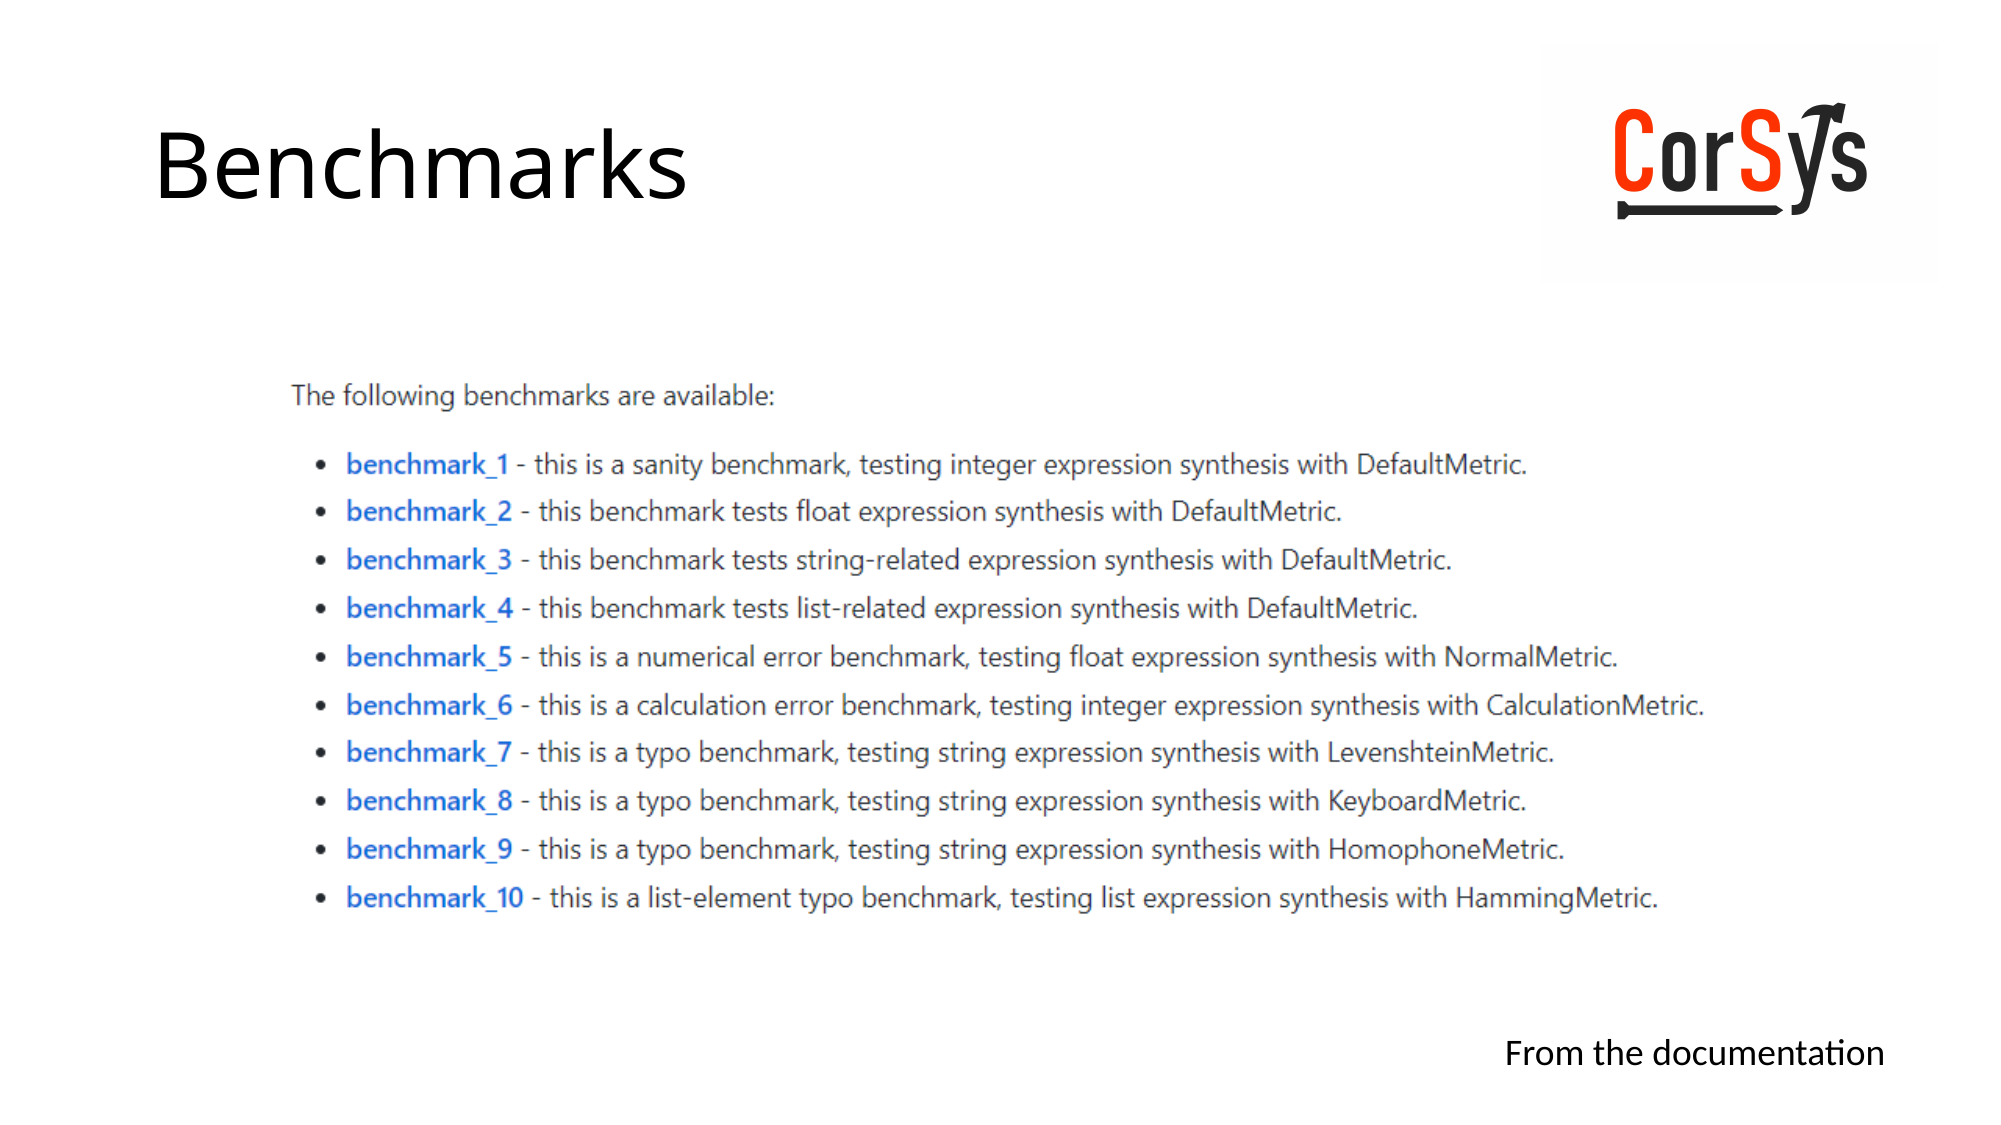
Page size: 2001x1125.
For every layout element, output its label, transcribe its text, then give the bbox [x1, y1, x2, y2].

text_box From the documentation [1490, 1020, 1922, 1081]
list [285, 371, 1715, 942]
picture [1540, 43, 1938, 283]
title Benchmarks [137, 59, 1540, 278]
